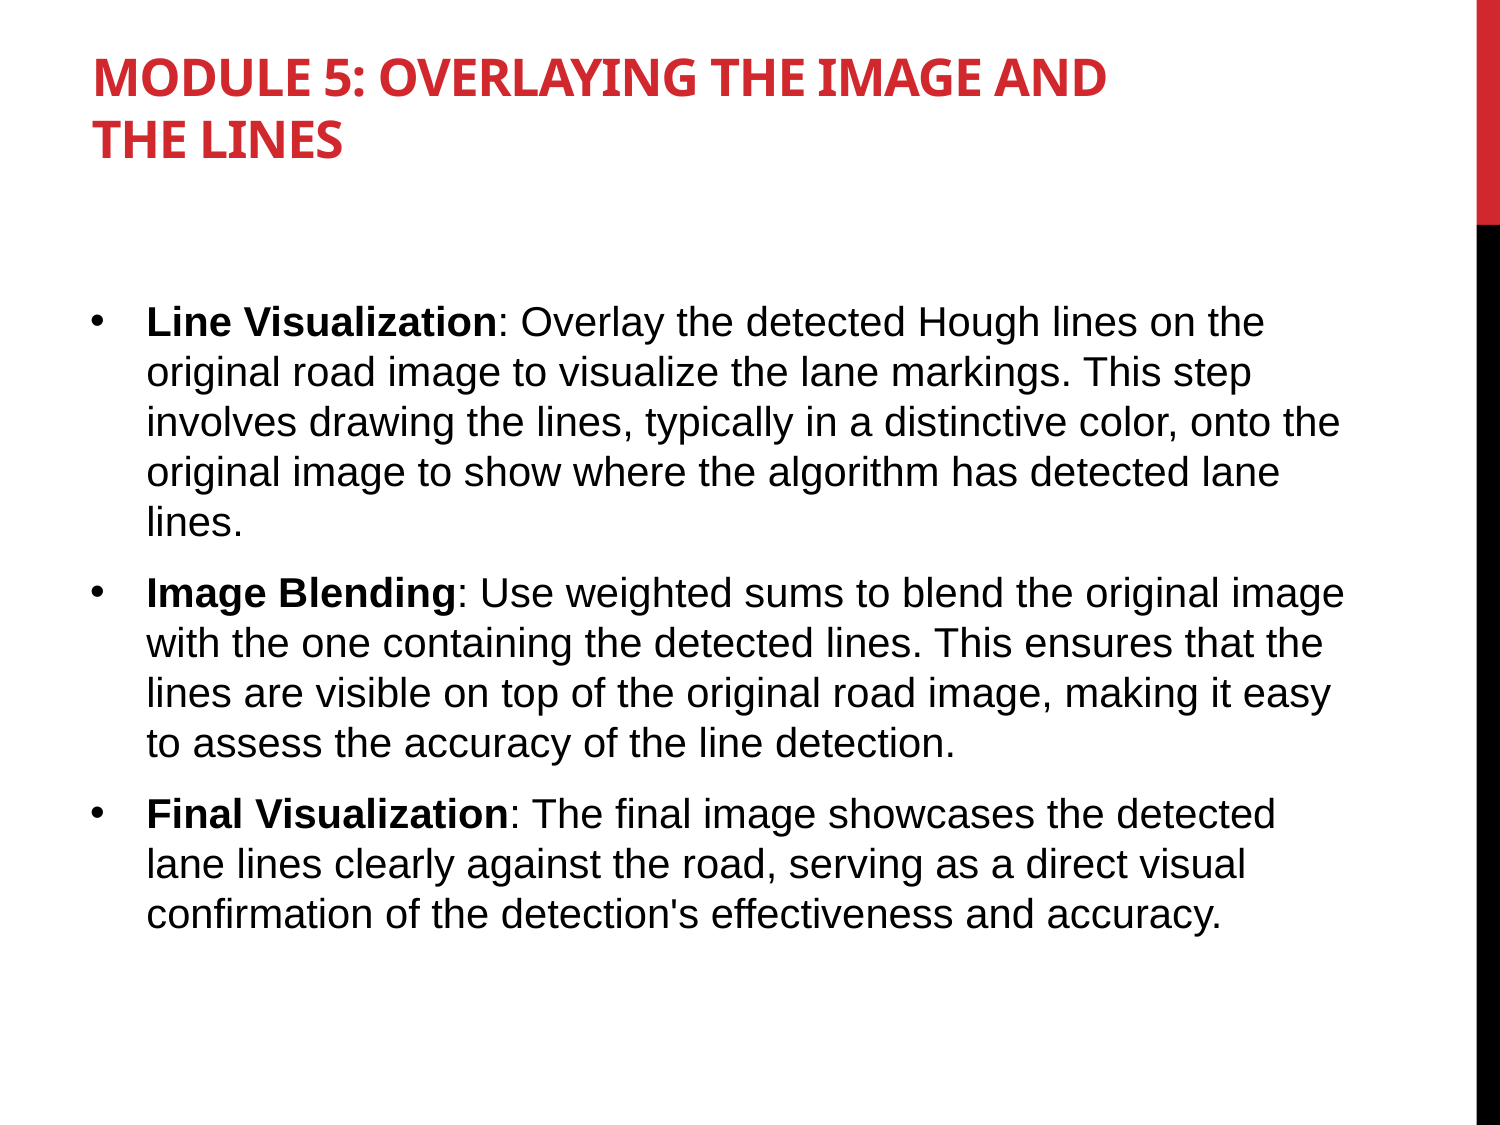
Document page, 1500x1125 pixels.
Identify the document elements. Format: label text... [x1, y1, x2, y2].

title Module 5: Overlaying the Image and the Lines [76, 19, 1152, 239]
list Line Visualization: Overlay the detected Hough lines on the original road image to visualize the lane markings. This step involves drawing the lines, typically in a distinctive color, onto the original image to show where the algorithm has detected lane lines. Image Blending: Use weighted sums to blend the original image with the one containing the detected lines. This ensures that the lines are visible on top of the original road image, making it easy to assess the accuracy of the line detection. Final Visualization: The final image showcases the detected lane lines clearly against the road, serving as a direct visual confirmation of the detection's effectiveness and accuracy. [75, 287, 1376, 976]
